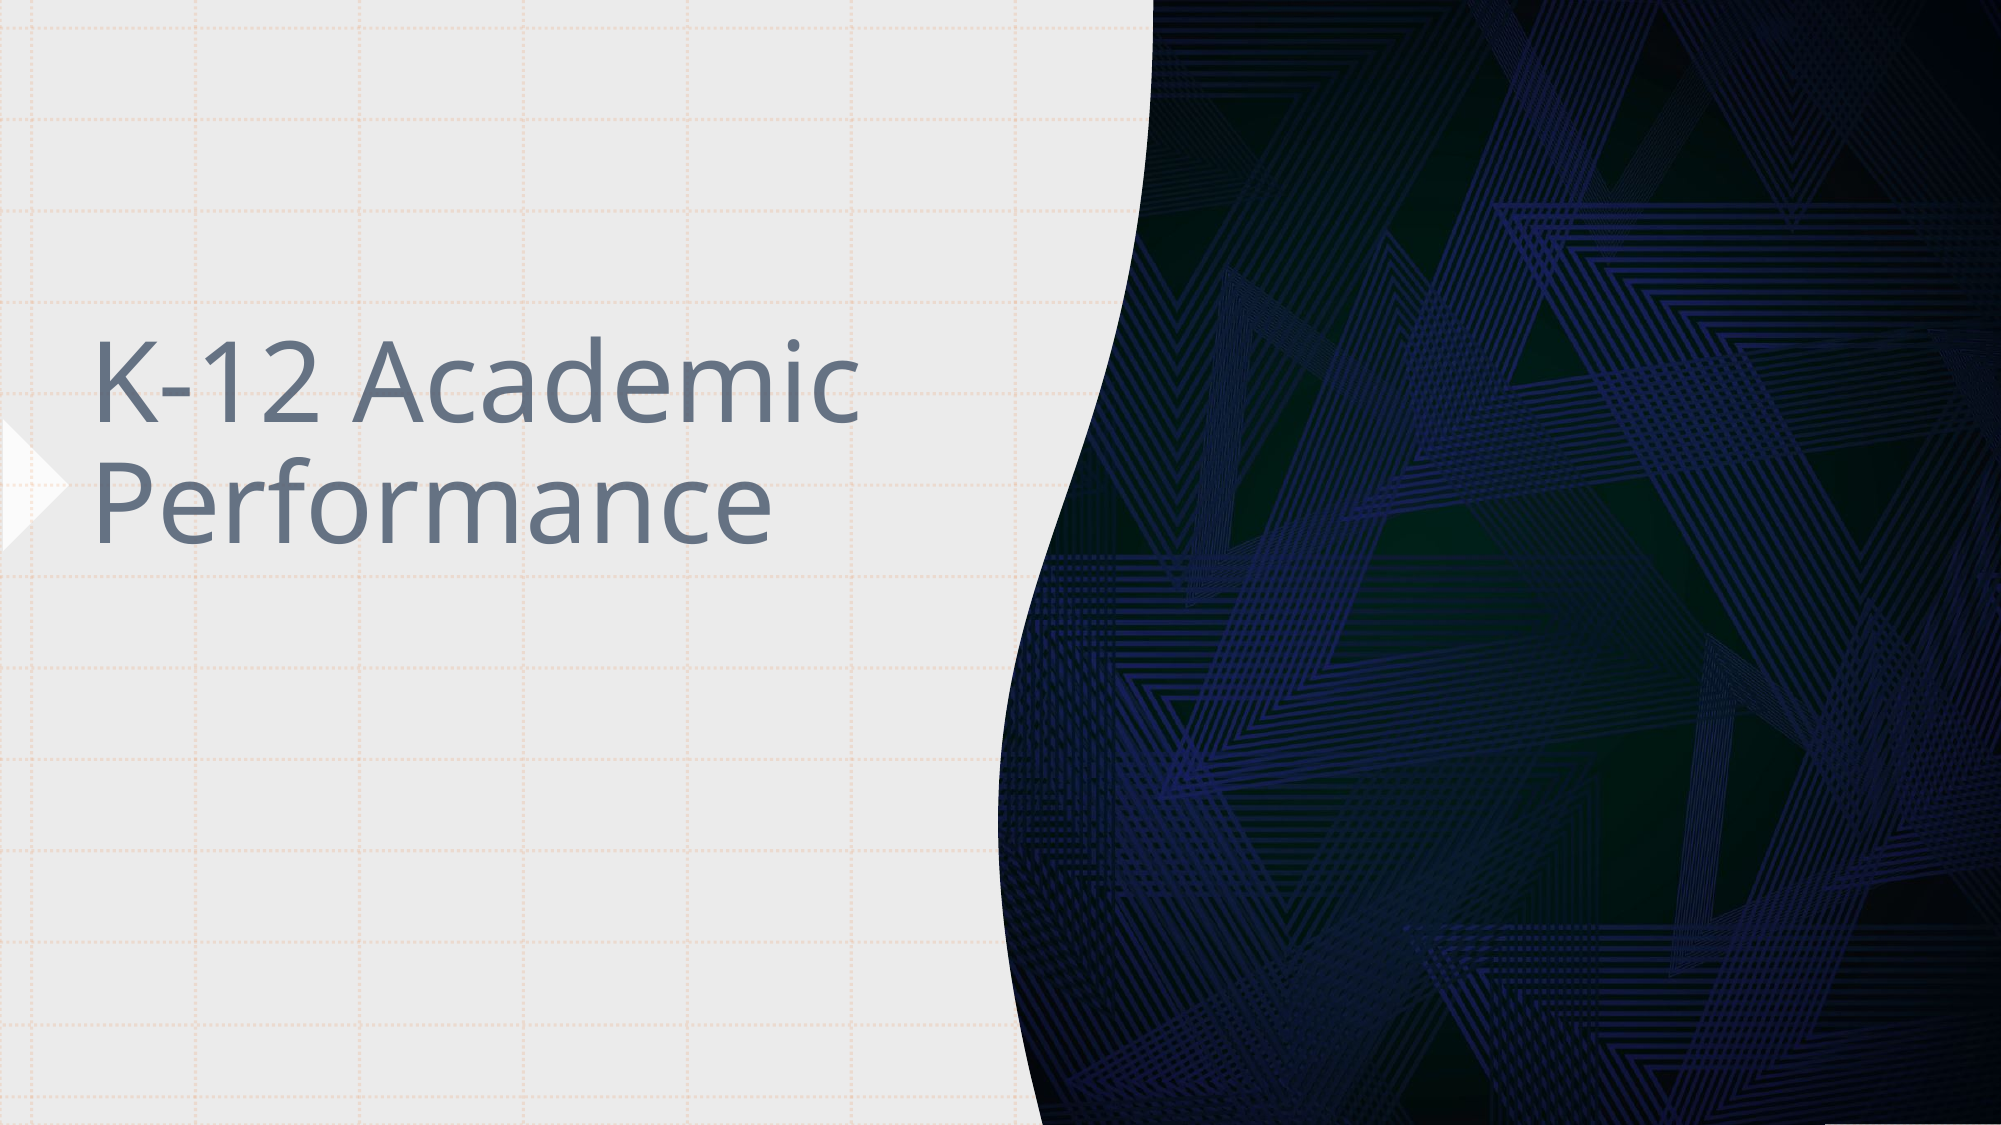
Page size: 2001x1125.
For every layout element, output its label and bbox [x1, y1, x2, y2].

picture [998, 0, 2001, 1125]
text_box [0, 0, 998, 1125]
